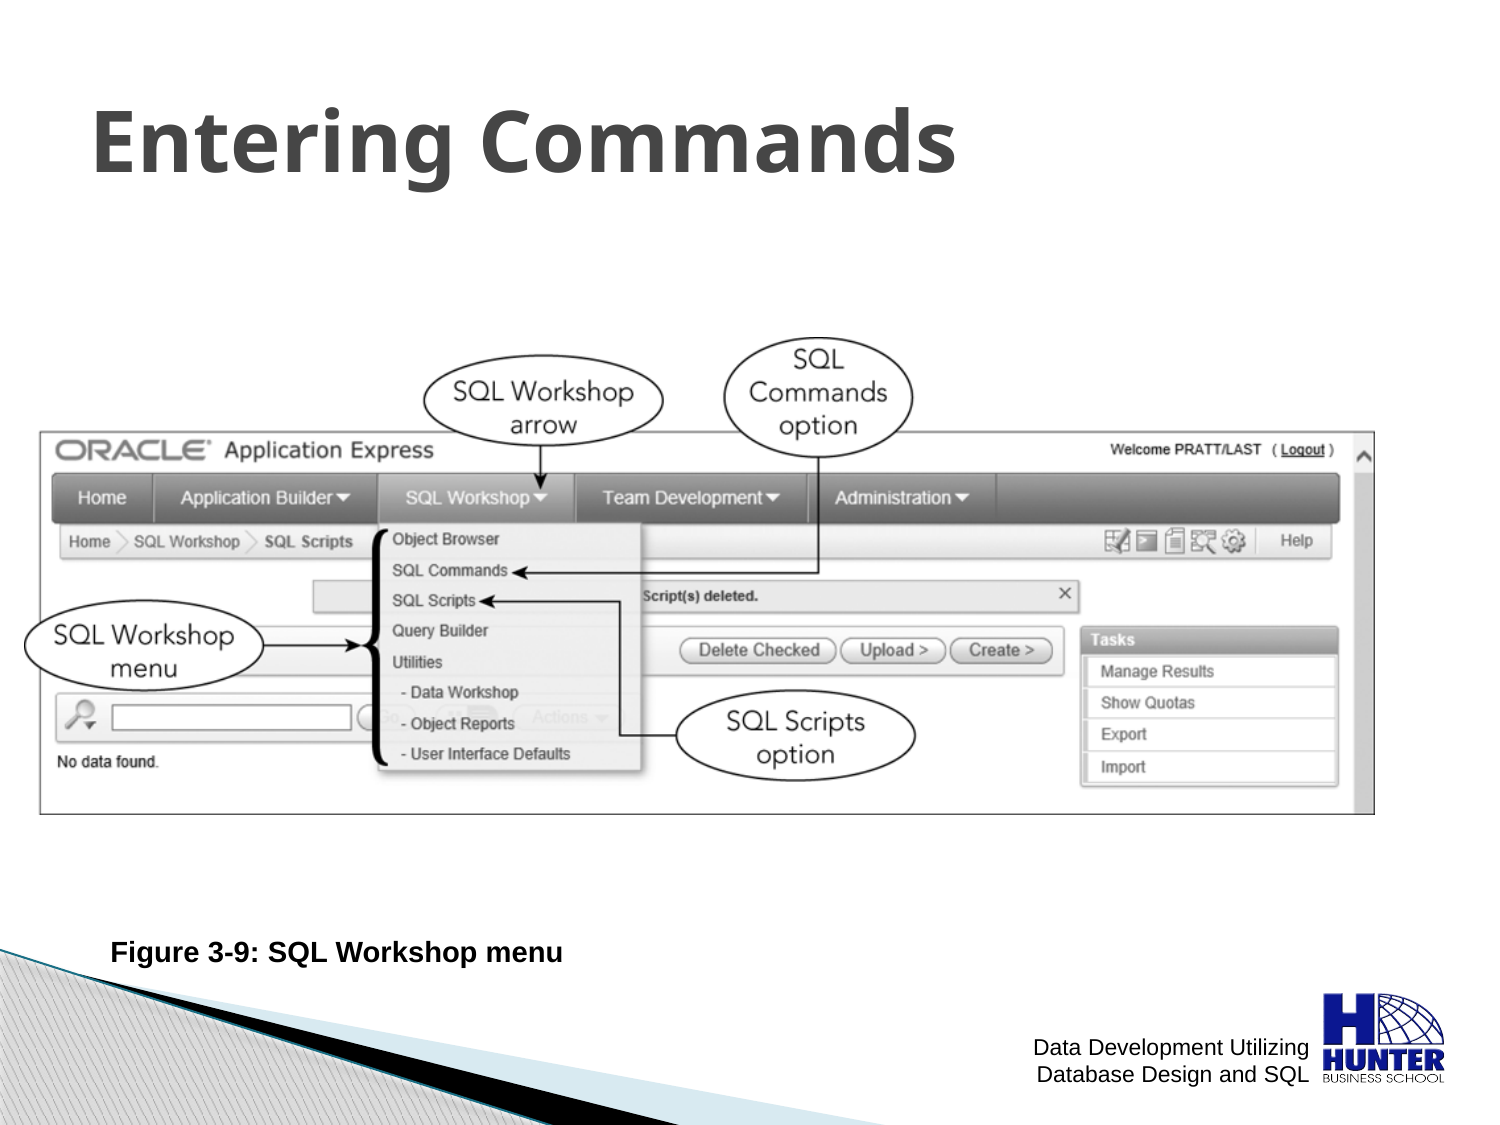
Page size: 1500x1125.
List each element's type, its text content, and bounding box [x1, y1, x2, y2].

text_box Figure 3-9: SQL Workshop menu [95, 926, 1196, 976]
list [24, 337, 1376, 816]
title Entering Commands [75, 45, 1425, 233]
picture [1323, 993, 1445, 1084]
